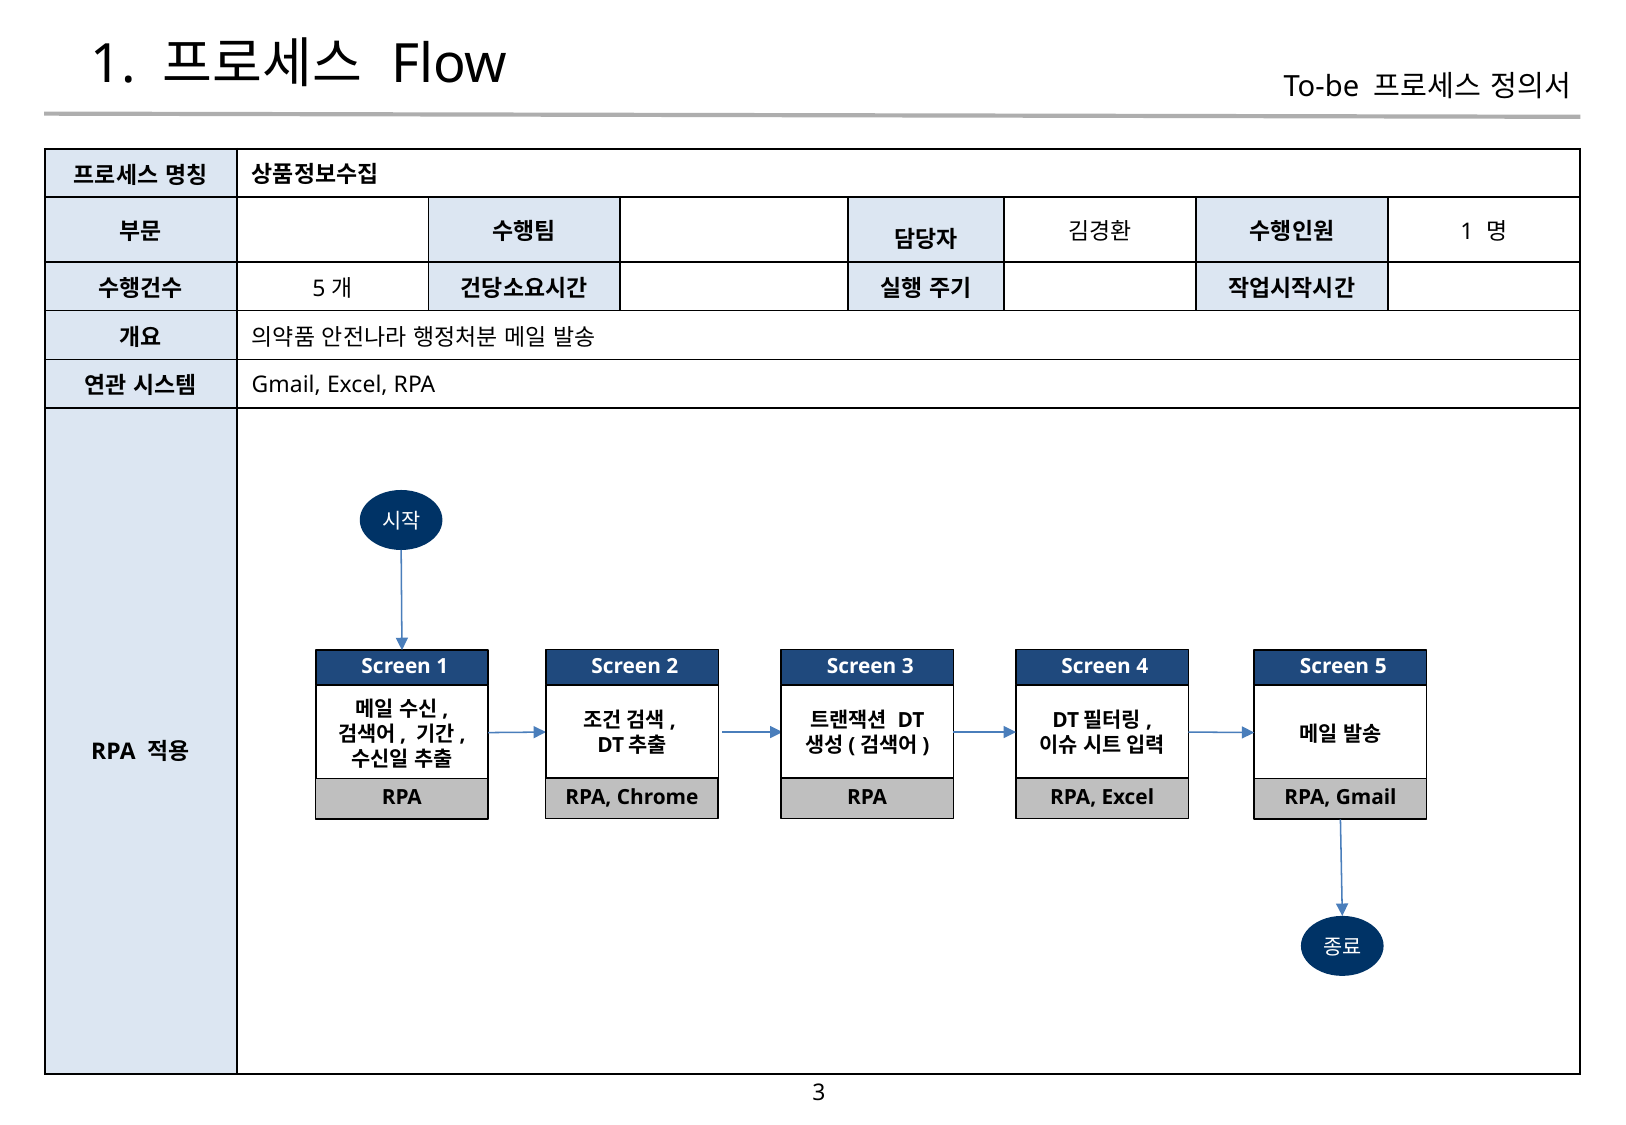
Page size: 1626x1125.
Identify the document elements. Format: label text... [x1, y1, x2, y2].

table_cell 수행건수 [46, 263, 236, 310]
table_cell 실행 주기 [849, 263, 1003, 310]
table_cell [238, 198, 428, 261]
table_cell [1389, 263, 1579, 310]
table_header 프로세스 명칭 [46, 150, 236, 196]
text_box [545, 649, 719, 820]
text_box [315, 649, 489, 820]
table_cell 건당소요시간 [429, 263, 619, 310]
table_cell RPA 적용 [46, 409, 236, 1073]
table_cell 김경환 [1005, 198, 1195, 261]
table_cell [621, 198, 847, 261]
table_header 상품정보수집 [238, 150, 1579, 196]
table_cell 수행팀 [429, 198, 619, 261]
table_cell 연관 시스템 [46, 360, 236, 407]
text_box 시작 [359, 489, 443, 550]
table_cell [621, 263, 847, 310]
table_cell 의약품 안전나라 행정처분 메일 발송 [238, 311, 1579, 359]
table_cell Gmail, Excel, RPA [238, 360, 1579, 407]
table_cell [238, 409, 1579, 1073]
text_box 종료 [1300, 916, 1384, 976]
table_cell 부문 [46, 198, 236, 261]
title 1. 프로세스 Flow [74, 19, 1179, 103]
table_cell [1005, 263, 1195, 310]
table_cell 수행인원 [1197, 198, 1387, 261]
table_cell 1 명 [1389, 198, 1579, 261]
table_cell 개요 [46, 311, 236, 359]
slide_number 3 [778, 1075, 860, 1115]
table_cell 작업시작시간 [1197, 263, 1387, 310]
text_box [780, 649, 954, 820]
table_cell 담당자 [849, 198, 1003, 261]
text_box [1015, 649, 1189, 820]
table_cell 5개 [238, 263, 428, 310]
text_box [1253, 649, 1427, 820]
